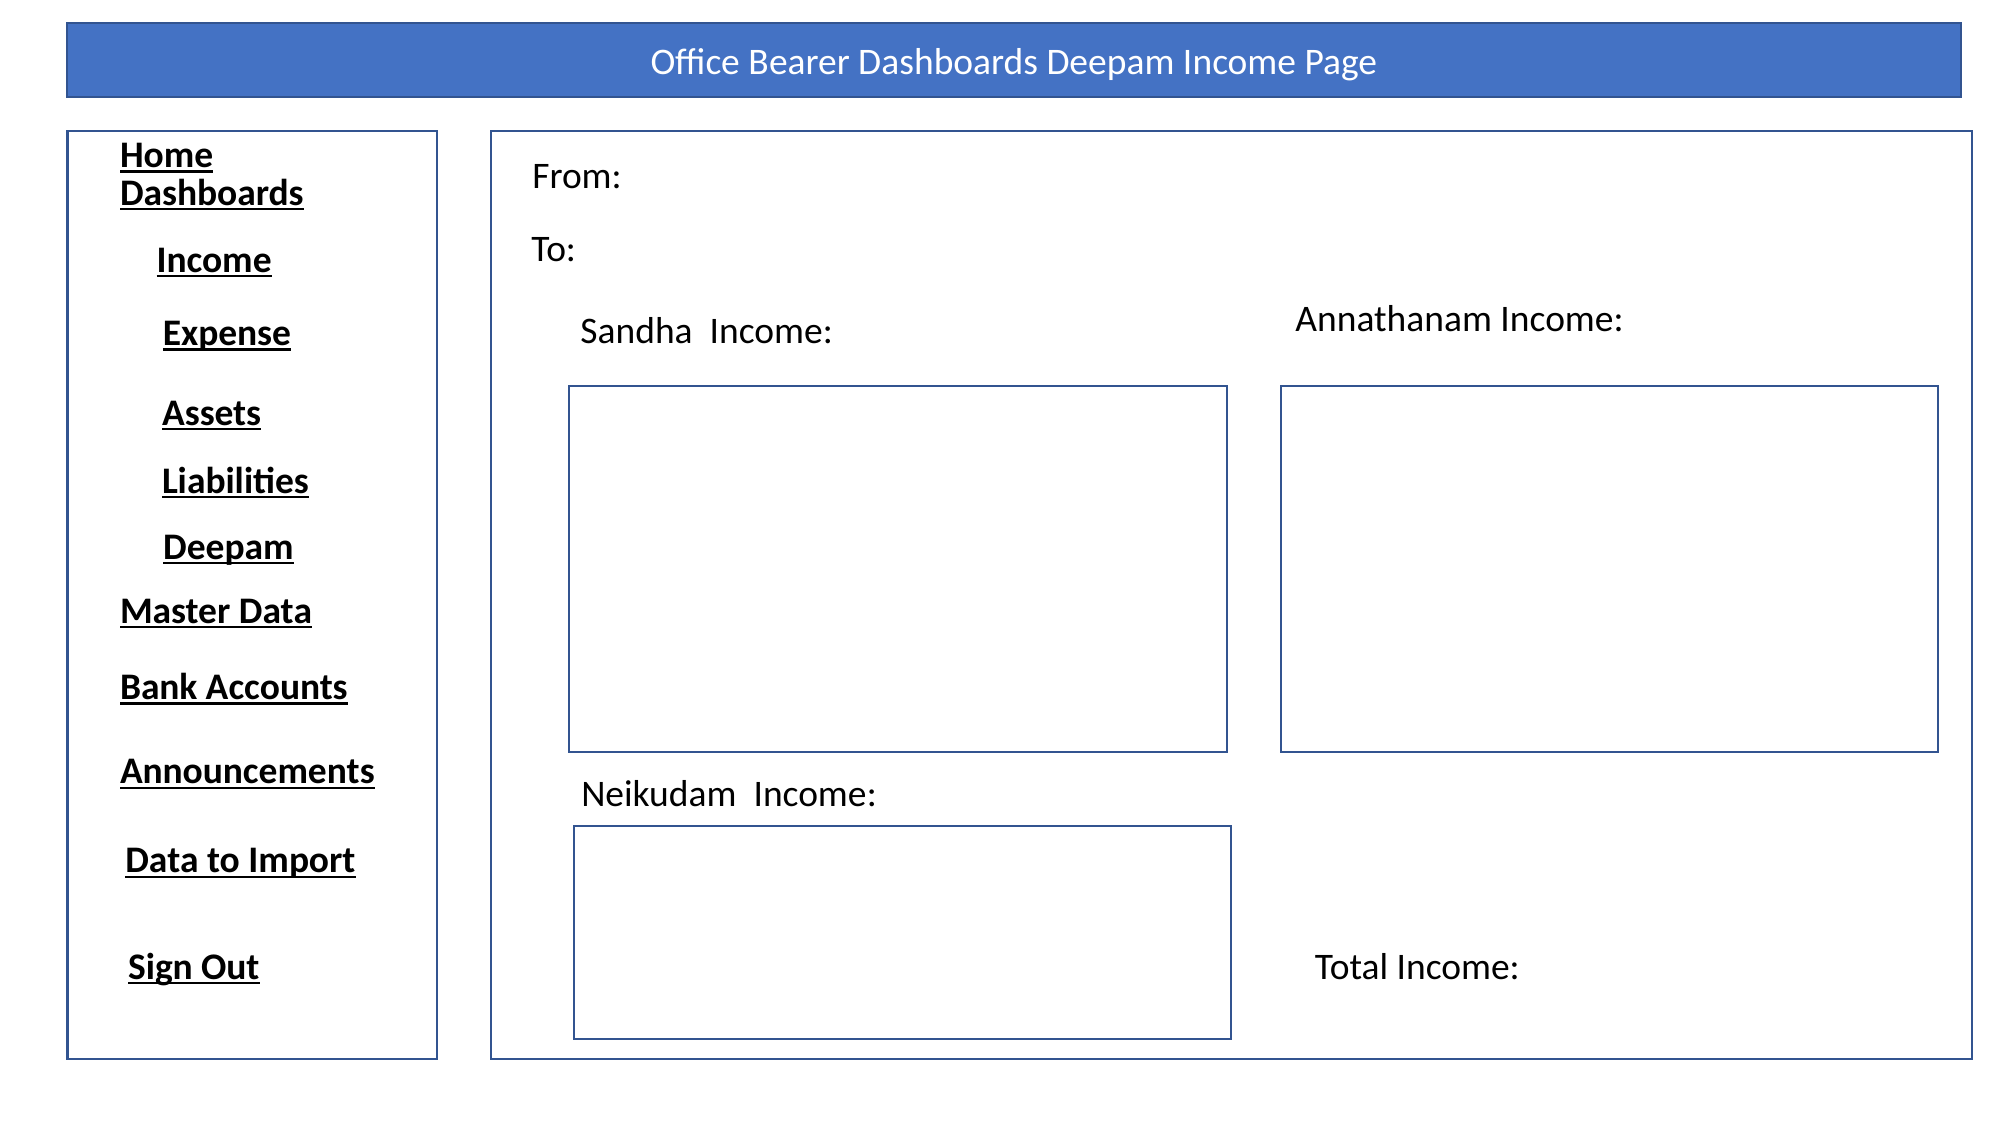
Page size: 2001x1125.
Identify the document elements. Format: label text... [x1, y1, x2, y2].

text_box Expense [148, 300, 518, 361]
text_box [568, 385, 1228, 753]
text_box [573, 825, 1232, 1040]
text_box Sandha Income: [565, 298, 1050, 359]
text_box Deepam [148, 514, 518, 575]
text_box Assets [147, 380, 517, 441]
text_box Bank Accounts [105, 654, 475, 715]
text_box Sign Out [113, 934, 483, 994]
text_box [490, 130, 1973, 1060]
text_box Neikudam Income: [566, 761, 1051, 822]
text_box [66, 130, 438, 1060]
text_box From: [517, 143, 1002, 204]
text_box To: [516, 216, 1001, 277]
text_box Annathanam Income: [1280, 286, 1766, 347]
text_box Income [141, 227, 512, 287]
text_box Office Bearer Dashboards Deepam Income Page [66, 22, 1962, 98]
text_box Liabilities [147, 448, 517, 509]
text_box Home [105, 122, 475, 183]
text_box Dashboards [105, 183, 475, 221]
text_box Total Income: [1300, 934, 1785, 994]
text_box Master Data [105, 578, 475, 639]
text_box Announcements [105, 739, 395, 799]
text_box Data to Import [110, 828, 480, 888]
text_box [1280, 385, 1939, 753]
